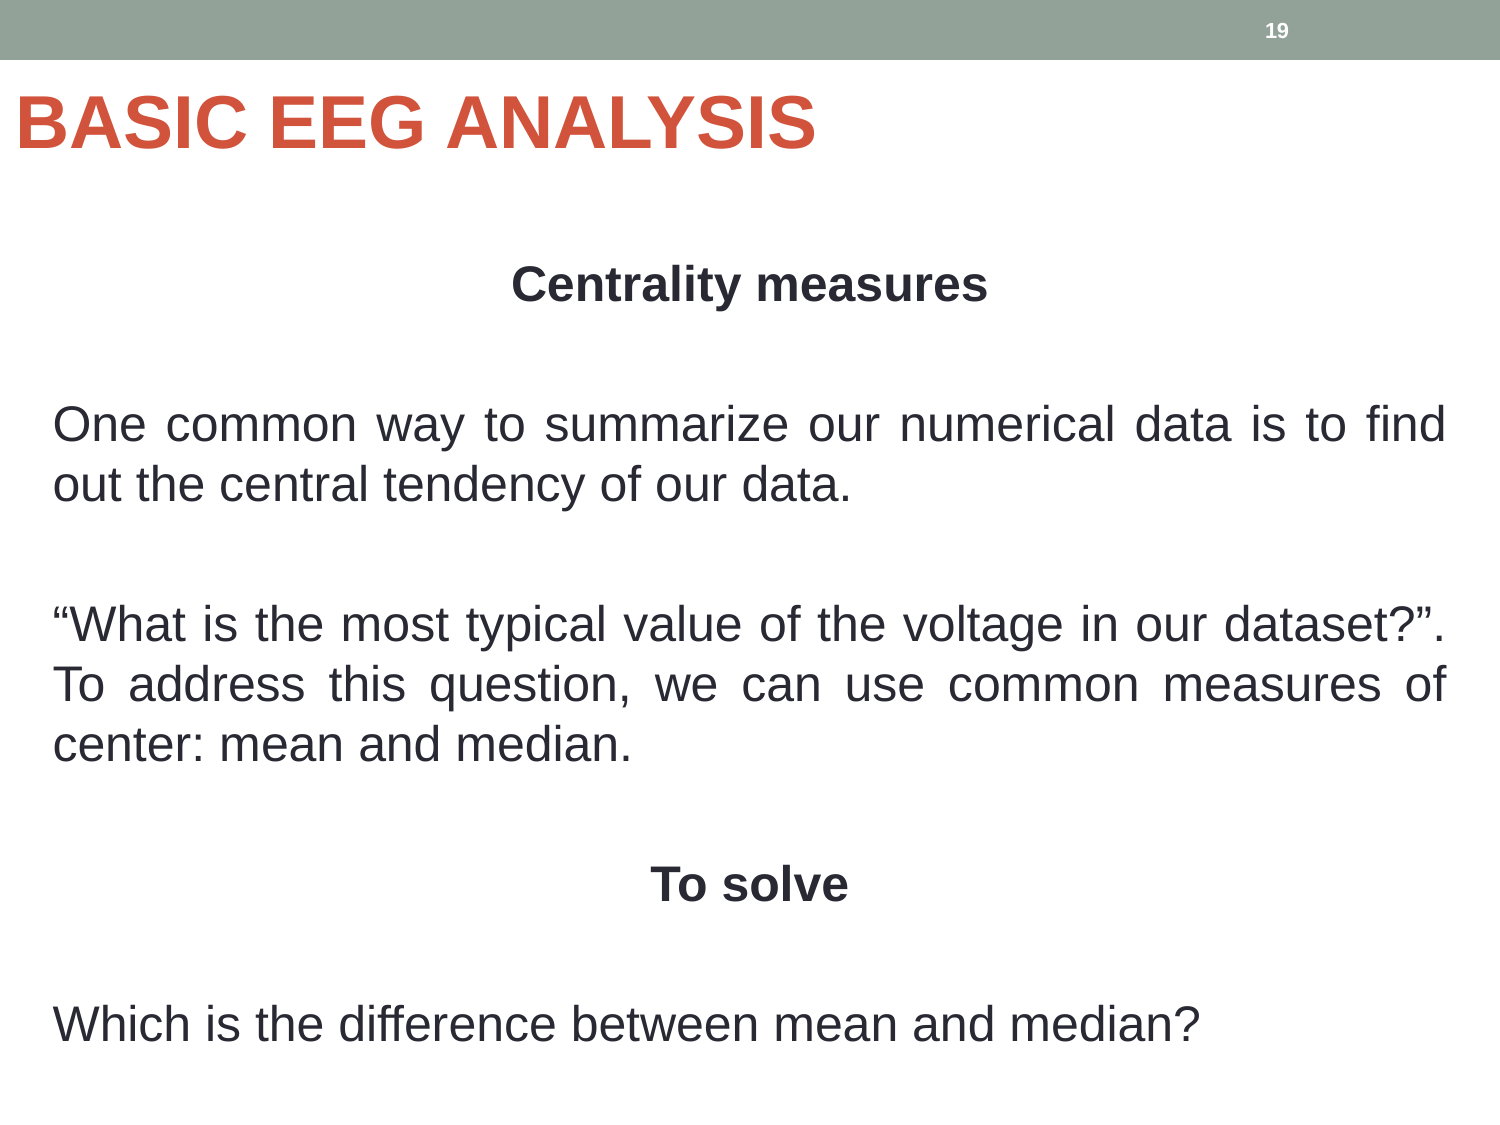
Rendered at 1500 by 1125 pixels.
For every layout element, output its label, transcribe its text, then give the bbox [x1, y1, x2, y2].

title BASIC EEG ANALYSIS [0, 62, 1350, 175]
slide_number ‹#› [1250, 3, 1425, 57]
list Centrality measures One common way to summarize our numerical data is to find out the central tendency of our data. “What is the most typical value of the voltage in our dataset?”. To address this question, we can use common measures of center: mean and median. To solve Which is the difference between mean and median? [37, 243, 1463, 1075]
